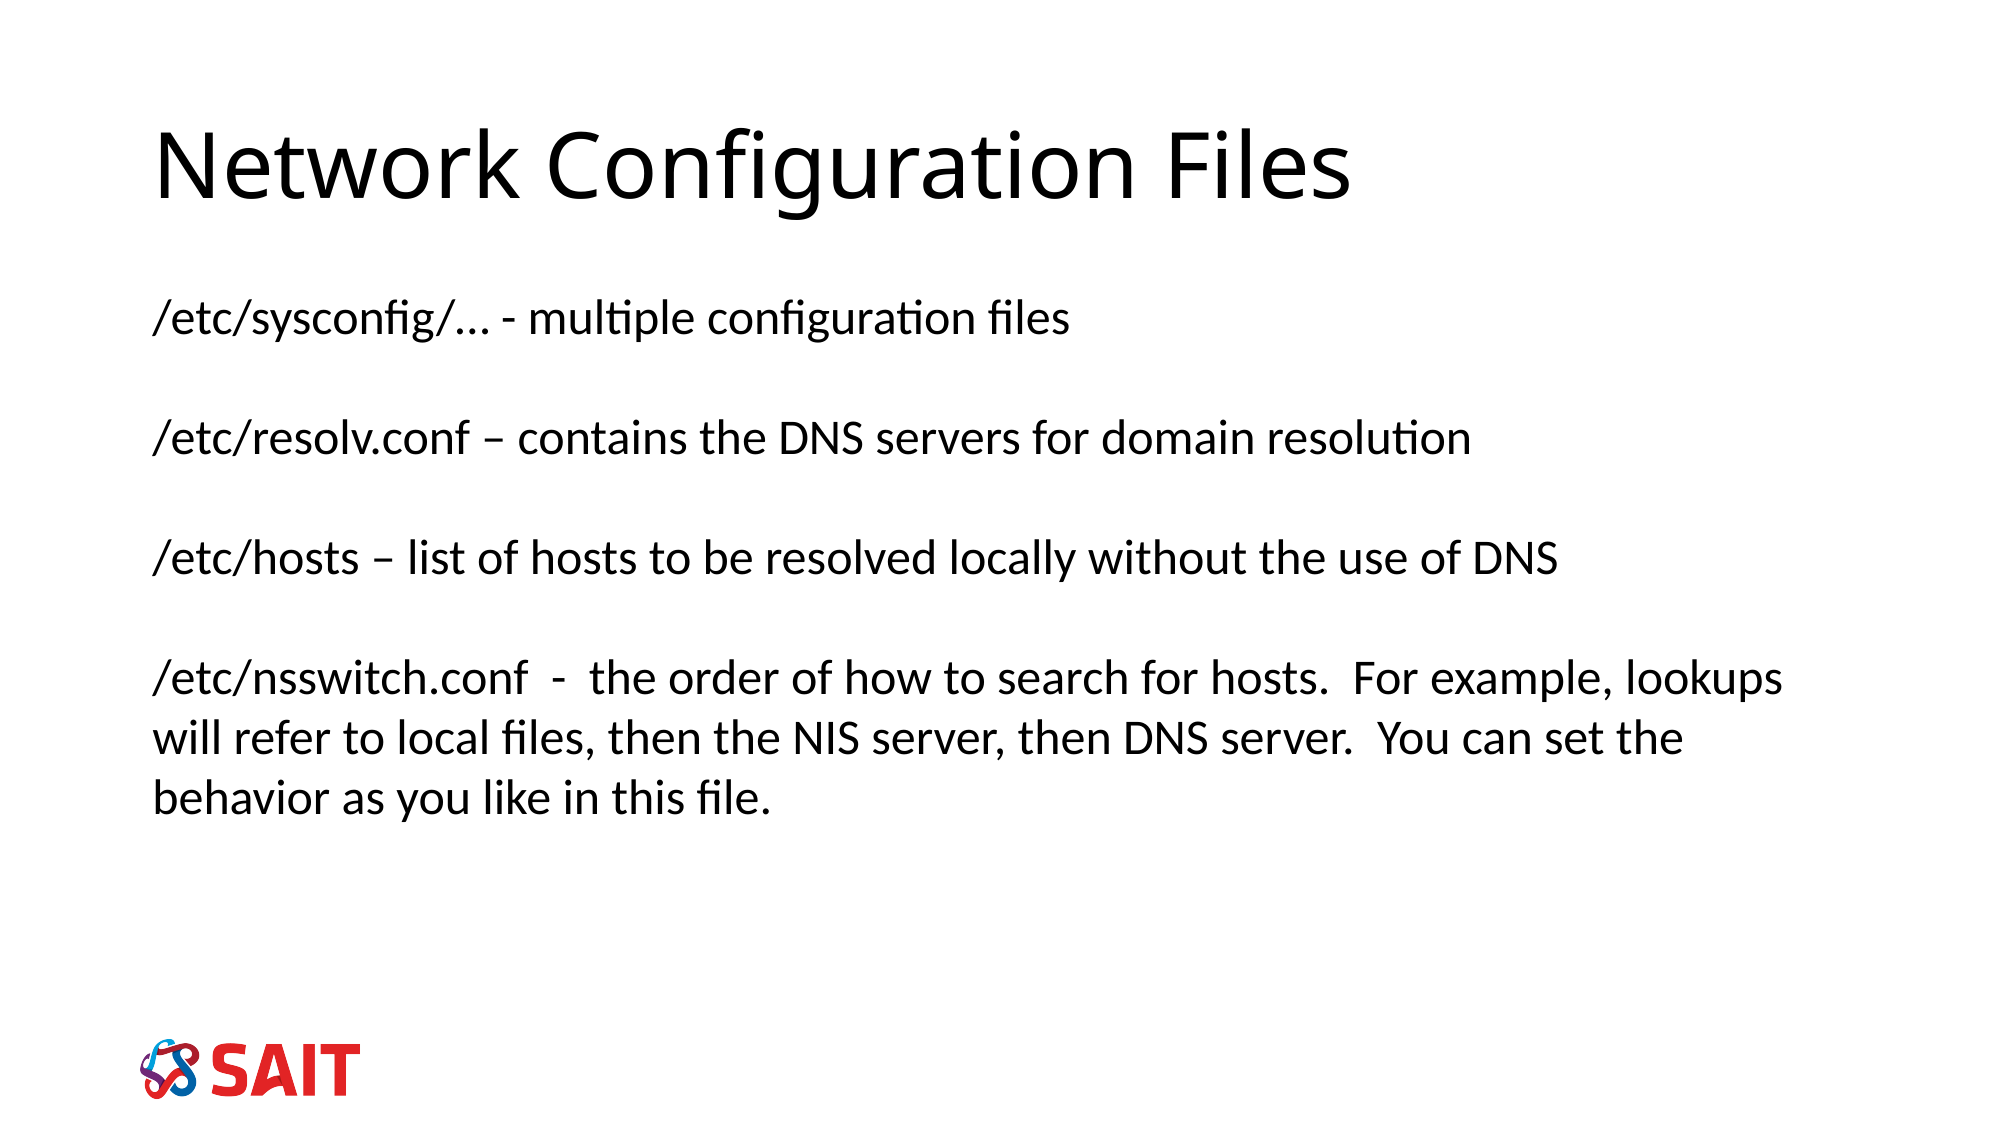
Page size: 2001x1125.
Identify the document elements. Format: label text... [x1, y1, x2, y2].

text_box /etc/sysconfig/… - multiple configuration files /etc/resolv.conf – contains the DNS servers for domain resolution /etc/hosts – list of hosts to be resolved locally without the use of DNS /etc/nsswitch.conf - the order of how to search for hosts. For example, lookups will refer to local files, then the NIS server, then DNS server. You can set the behavior as you like in this file. [137, 277, 1863, 892]
title Network Configuration Files [137, 59, 1863, 277]
picture [114, 1013, 386, 1125]
